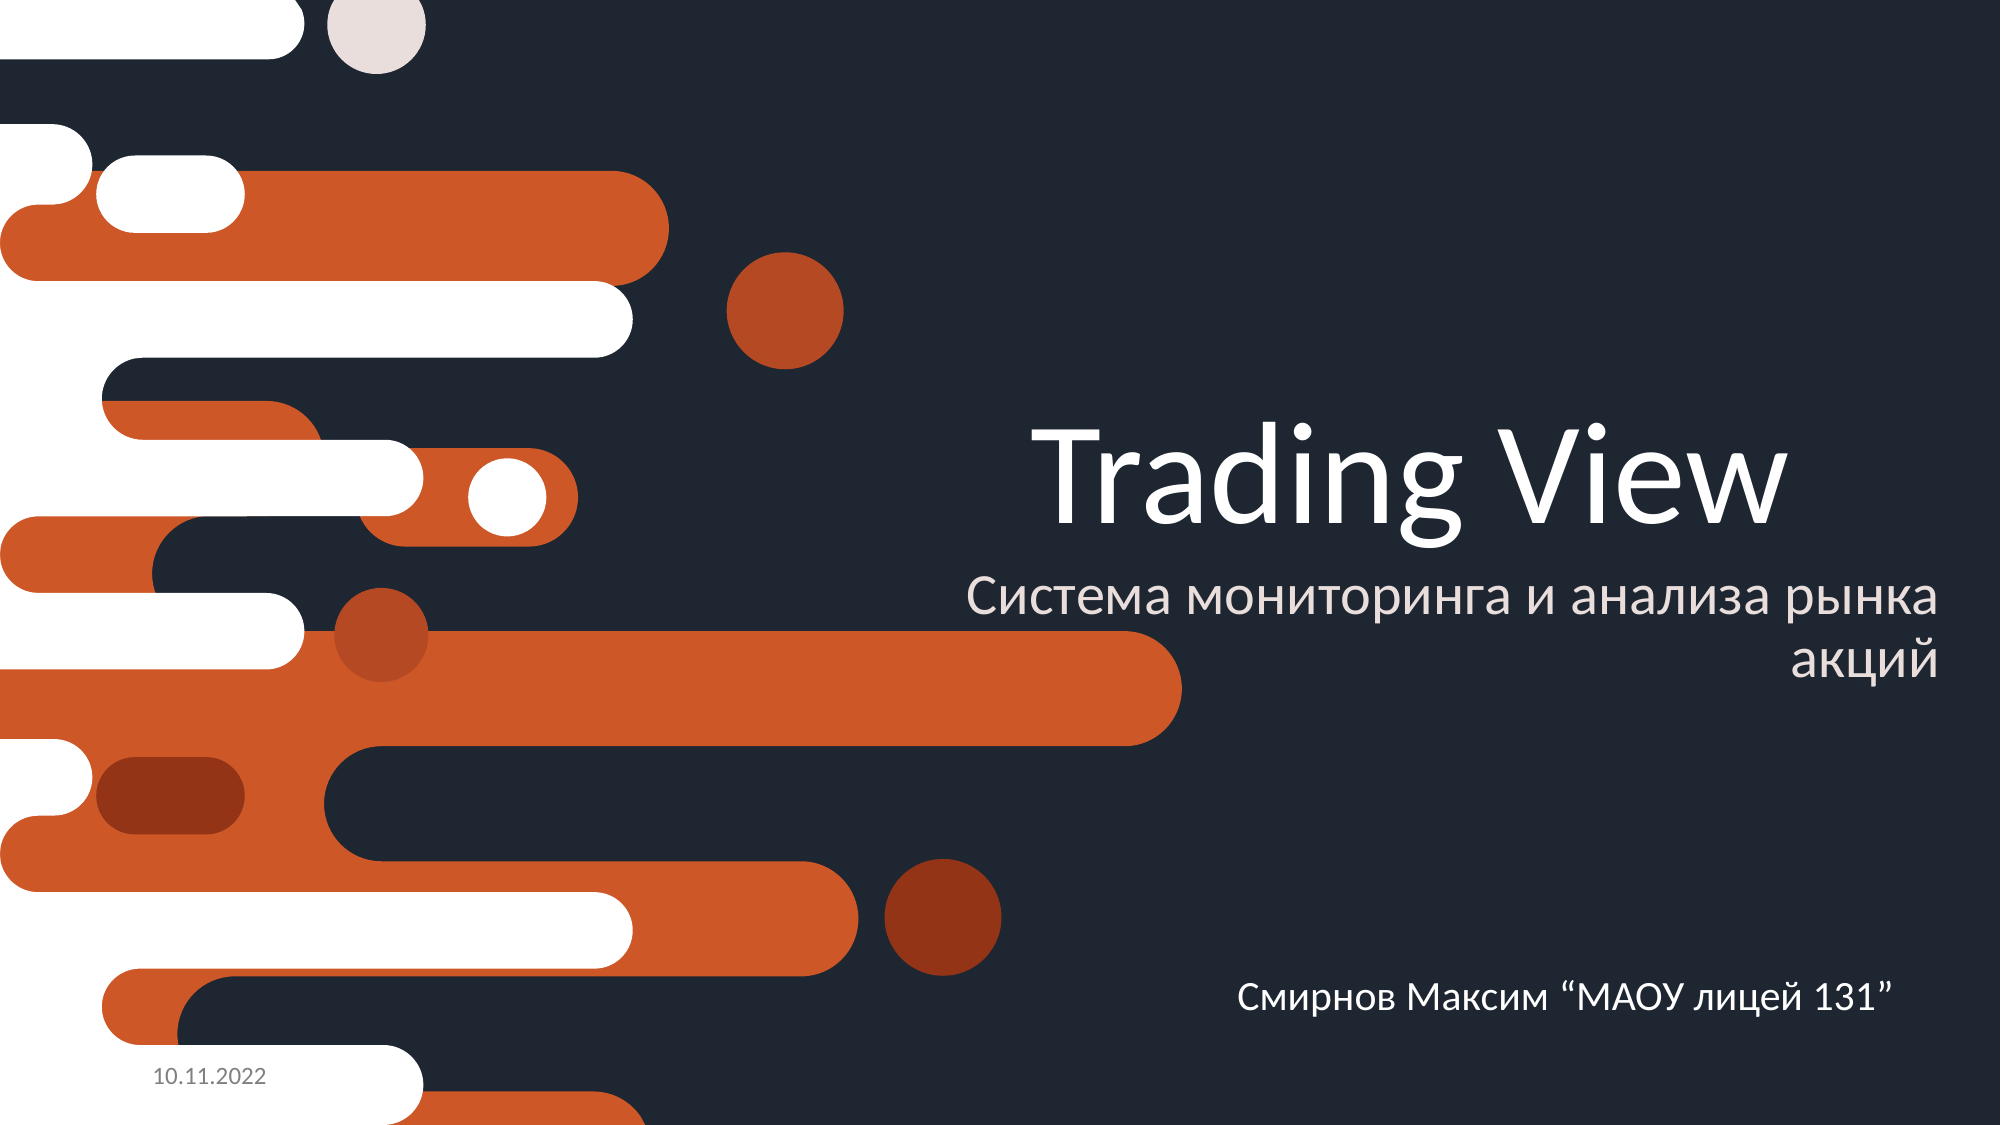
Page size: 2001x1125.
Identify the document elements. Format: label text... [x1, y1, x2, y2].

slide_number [137, 1059, 588, 1120]
subtitle Система мониторинга и анализа рынка акций [866, 514, 1955, 740]
text_box Смирнов Максим “МАОУ лицей 131” [1222, 961, 1925, 1027]
title Trading View [866, 170, 1955, 514]
